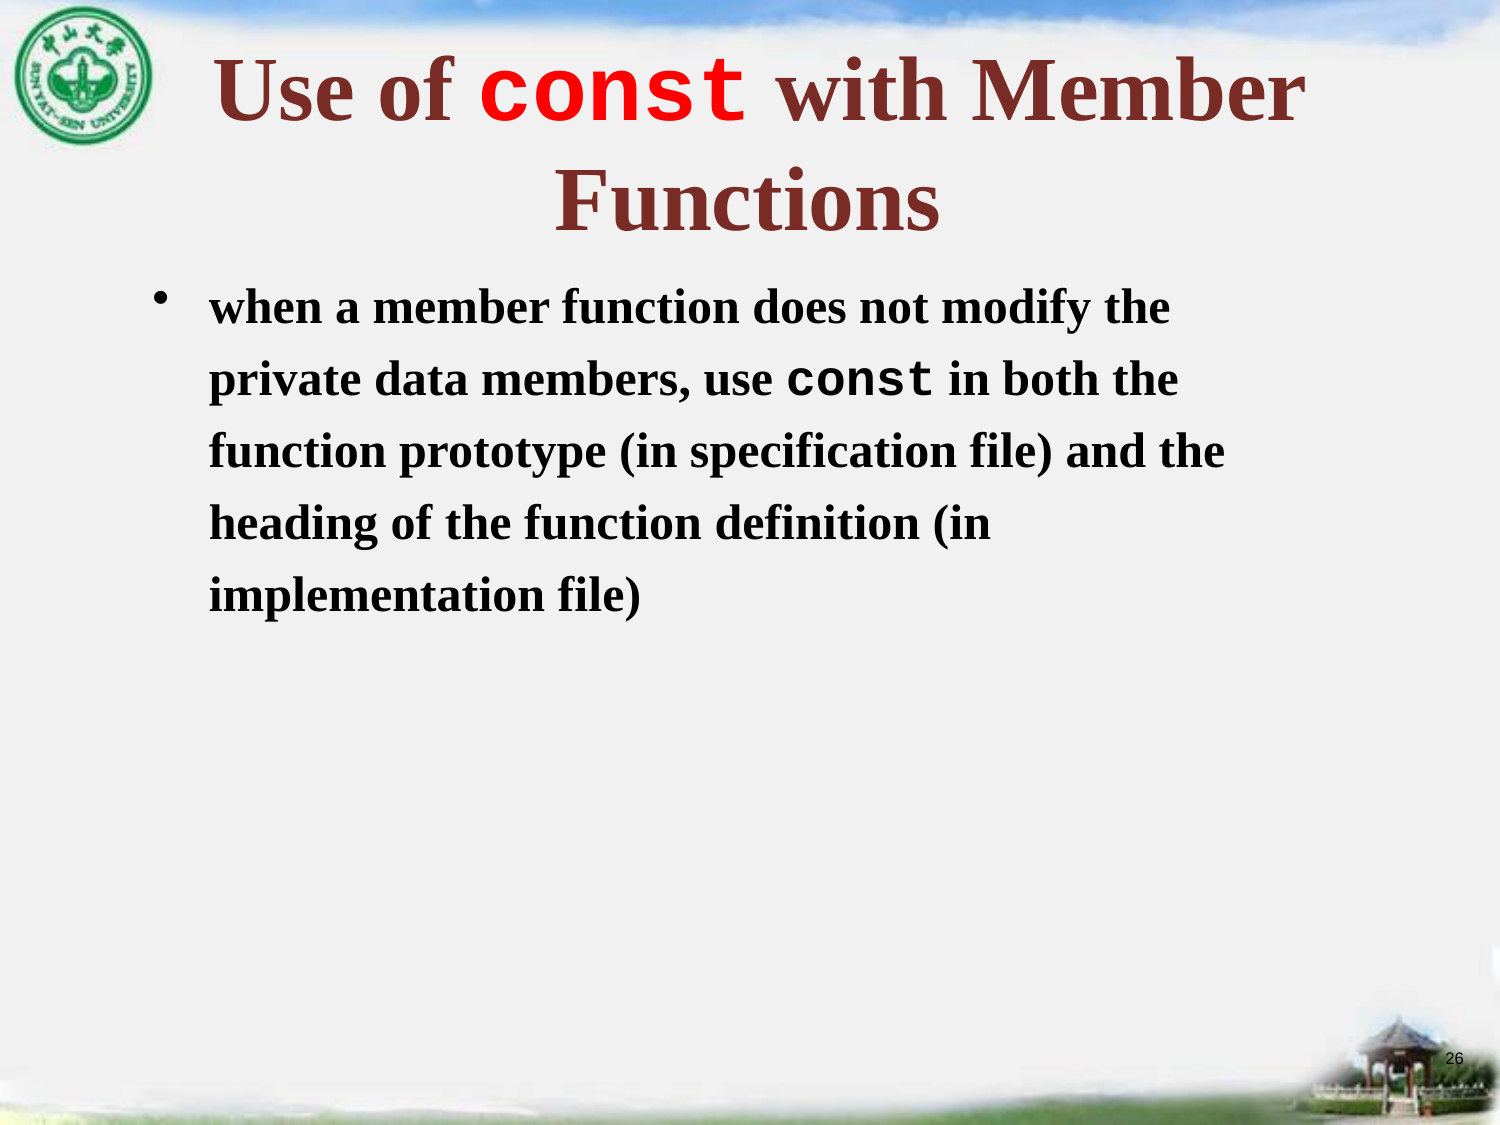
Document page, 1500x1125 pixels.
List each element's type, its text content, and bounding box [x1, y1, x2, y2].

picture [0, 0, 1500, 1125]
title Use of const with Member Functions [115, 89, 1404, 188]
list when a member function does not modify the private data members, use const in both the function prototype (in specification file) and the heading of the function definition (in implementation file) [137, 254, 1275, 839]
slide_number 26 [1166, 1040, 1480, 1116]
